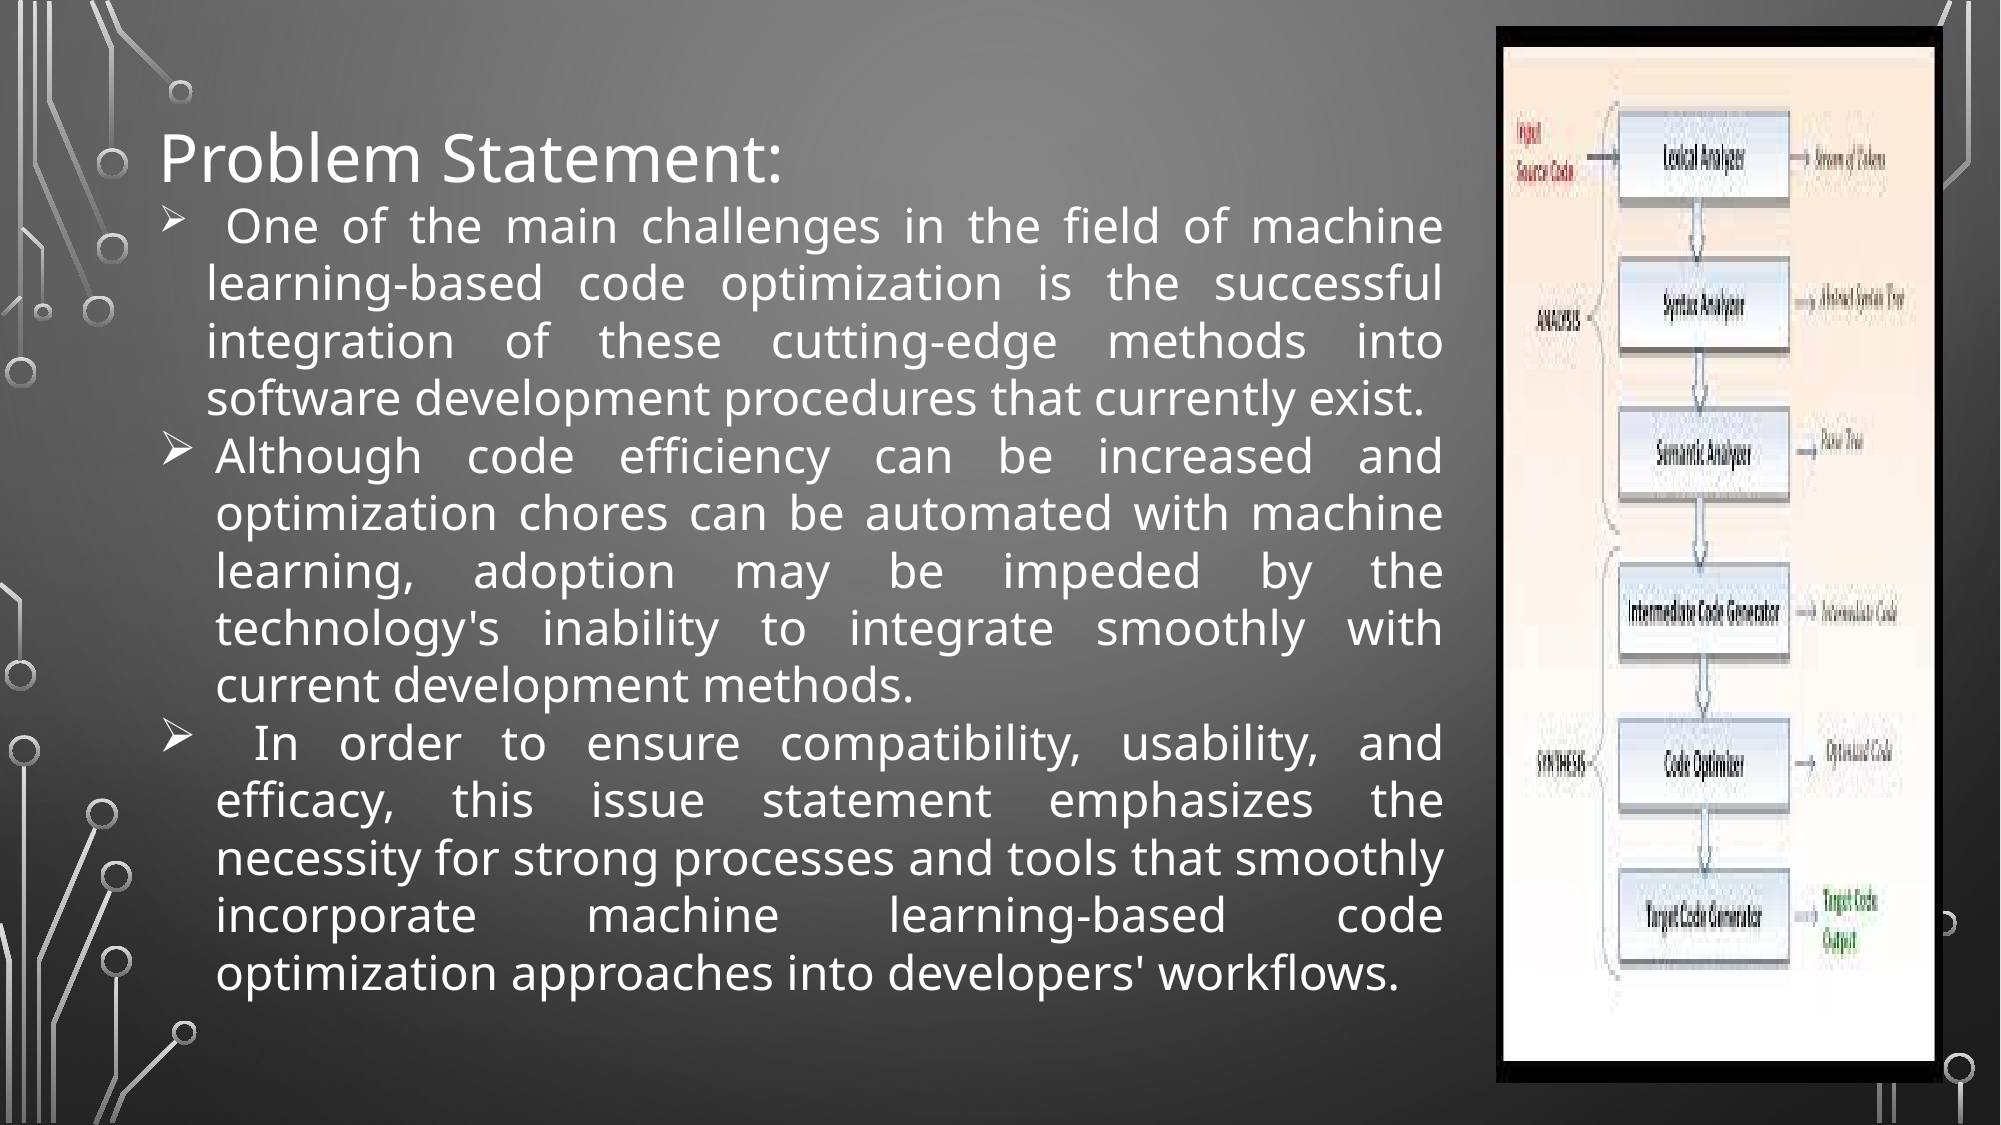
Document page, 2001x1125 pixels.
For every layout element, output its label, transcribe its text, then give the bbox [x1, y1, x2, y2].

picture [1496, 26, 1943, 1083]
text_box Problem Statement: One of the main challenges in the field of machine learning-based code optimization is the successful integration of these cutting-edge methods into software development procedures that currently exist. Although code efficiency can be increased and optimization chores can be automated with machine learning, adoption may be impeded by the technology's inability to integrate smoothly with current development methods. In order to ensure compatibility, usability, and efficacy, this issue statement emphasizes the necessity for strong processes and tools that smoothly incorporate machine learning-based code optimization approaches into developers' workflows. [144, 108, 1461, 1008]
